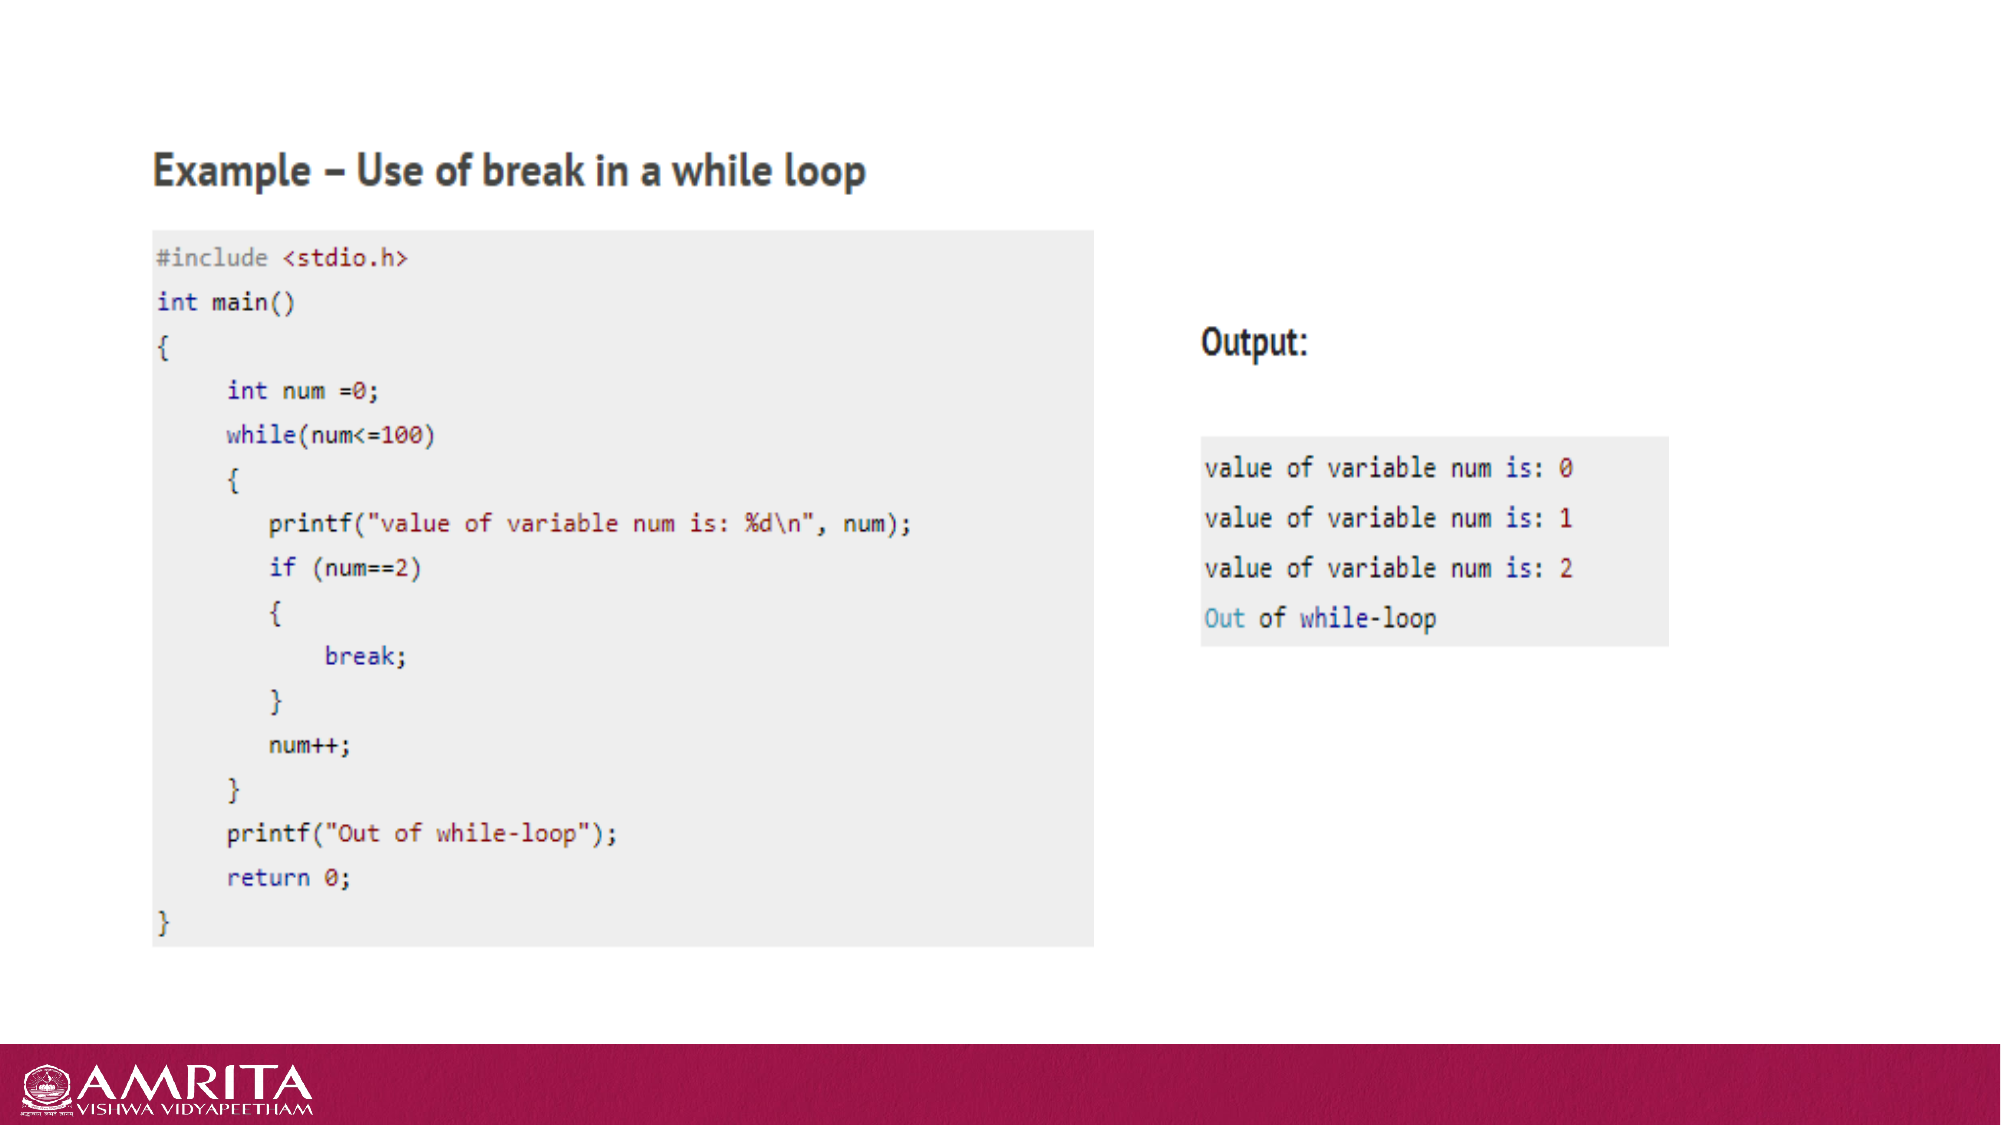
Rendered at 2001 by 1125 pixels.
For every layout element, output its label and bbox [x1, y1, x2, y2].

picture [0, 1044, 2001, 1125]
picture [147, 138, 1094, 958]
picture [1188, 306, 1669, 684]
